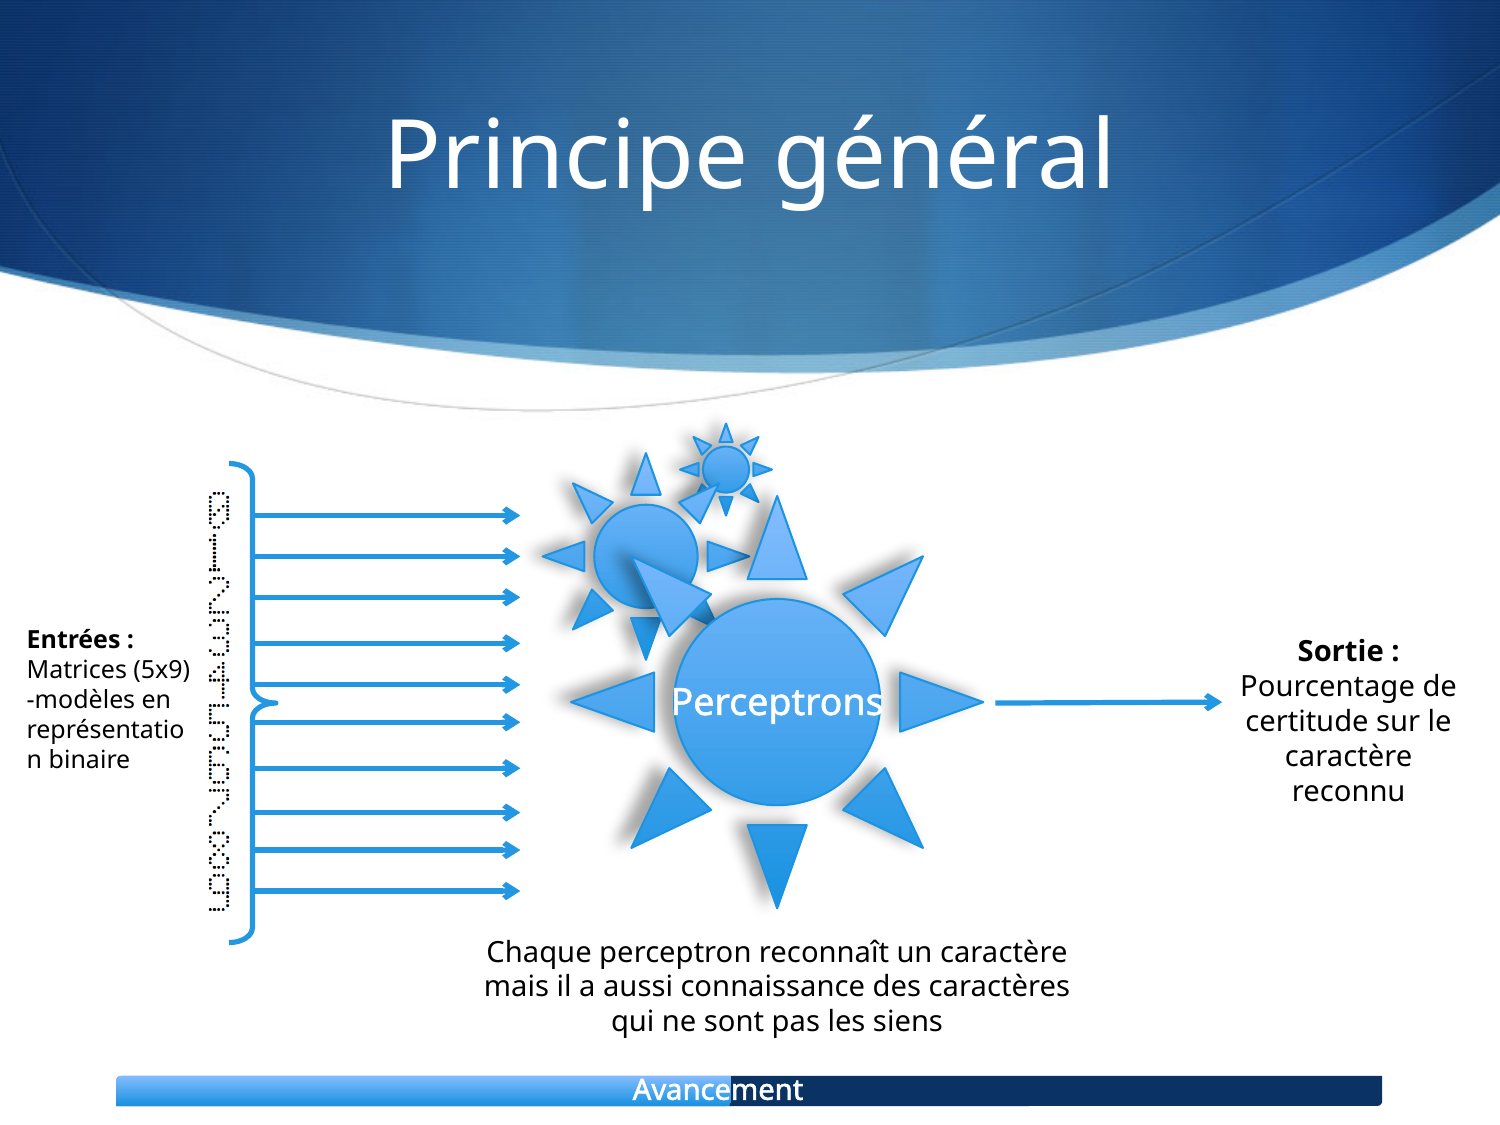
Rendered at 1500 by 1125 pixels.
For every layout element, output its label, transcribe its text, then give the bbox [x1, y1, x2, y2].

text_box [746, 494, 808, 581]
text_box [718, 422, 734, 444]
text_box [946, 687, 982, 717]
text_box [752, 461, 774, 478]
text_box [228, 901, 256, 946]
text_box [630, 617, 655, 661]
text_box [842, 767, 924, 849]
text_box [678, 461, 700, 476]
text_box [718, 495, 734, 517]
text_box [630, 767, 713, 849]
text_box [541, 540, 586, 573]
text_box [706, 540, 732, 573]
text_box [677, 482, 720, 525]
text_box Chaque perceptron reconnaît un caractère mais il a aussi connaissance des caractères qui ne sont pas les siens [466, 925, 1088, 1046]
text_box [630, 555, 713, 638]
text_box [746, 824, 808, 910]
text_box [229, 460, 256, 503]
text_box Avancement [600, 1063, 836, 1113]
text_box [676, 730, 878, 807]
text_box [842, 555, 924, 638]
title Principe général [75, 56, 1425, 245]
text_box Perceptrons [609, 670, 946, 730]
text_box [571, 482, 614, 525]
text_box [569, 687, 609, 717]
text_box [254, 693, 279, 712]
text_box [116, 1075, 600, 1107]
text_box [571, 588, 614, 631]
text_box [692, 436, 760, 500]
text_box [836, 1075, 1383, 1107]
text_box Sortie : Pourcentage de certitude sur le caractère reconnu [1222, 624, 1476, 815]
text_box [678, 597, 877, 670]
picture [0, 0, 1500, 1125]
text_box Entrées : Matrices (5x9) -modèles en représentation binaire [11, 616, 167, 782]
text_box [630, 452, 662, 496]
text_box [593, 503, 699, 608]
